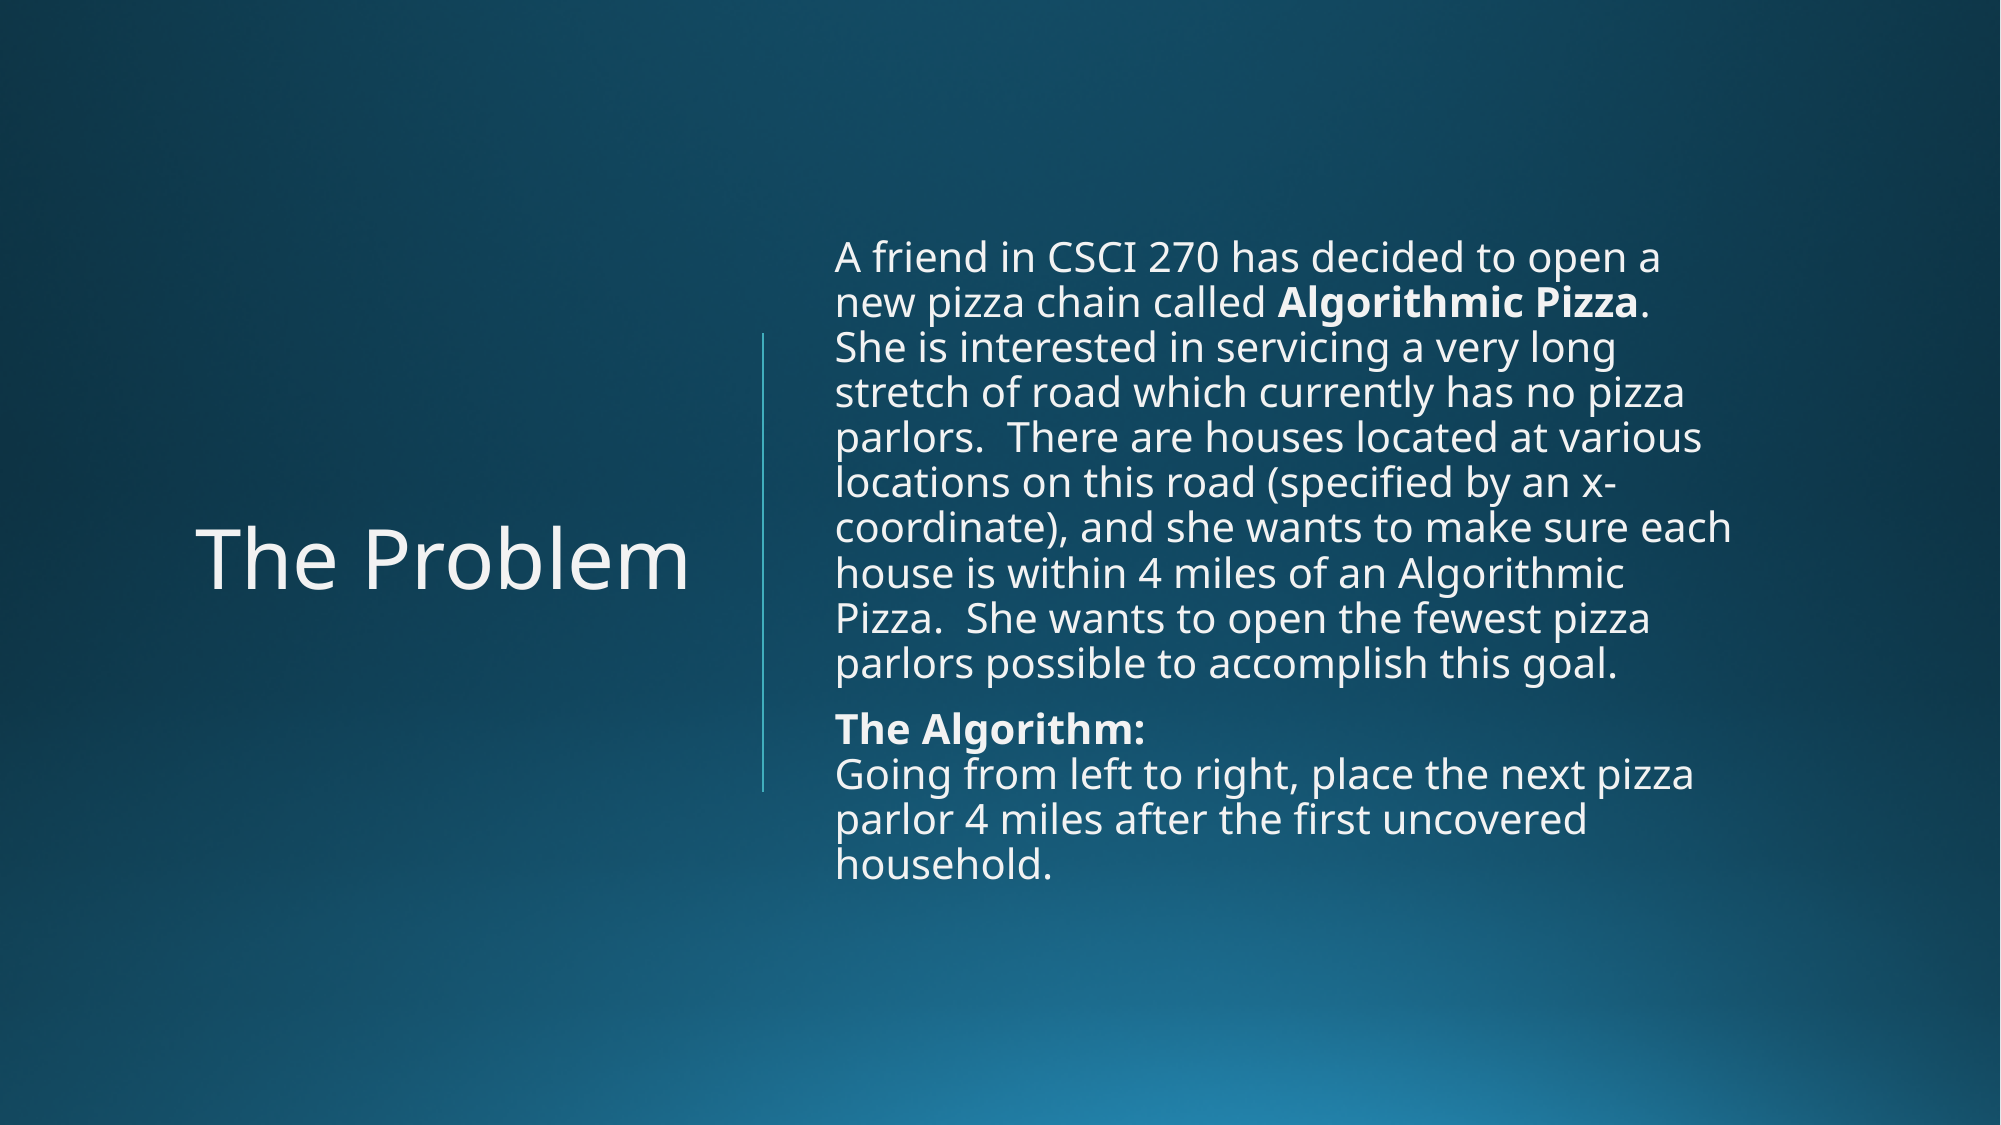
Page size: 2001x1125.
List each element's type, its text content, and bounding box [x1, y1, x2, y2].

title The Problem [137, 183, 708, 942]
text_box [0, 0, 2000, 1125]
list A friend in CSCI 270 has decided to open a new pizza chain called Algorithmic Pizza. She is interested in servicing a very long stretch of road which currently has no pizza parlors. There are houses located at various locations on this road (specified by an x-coordinate), and she wants to make sure each house is within 4 miles of an Algorithmic Pizza. She wants to open the fewest pizza parlors possible to accomplish this goal. The Algorithm: Going from left to right, place the next pizza parlor 4 miles after the first uncovered household. [819, 183, 1757, 942]
